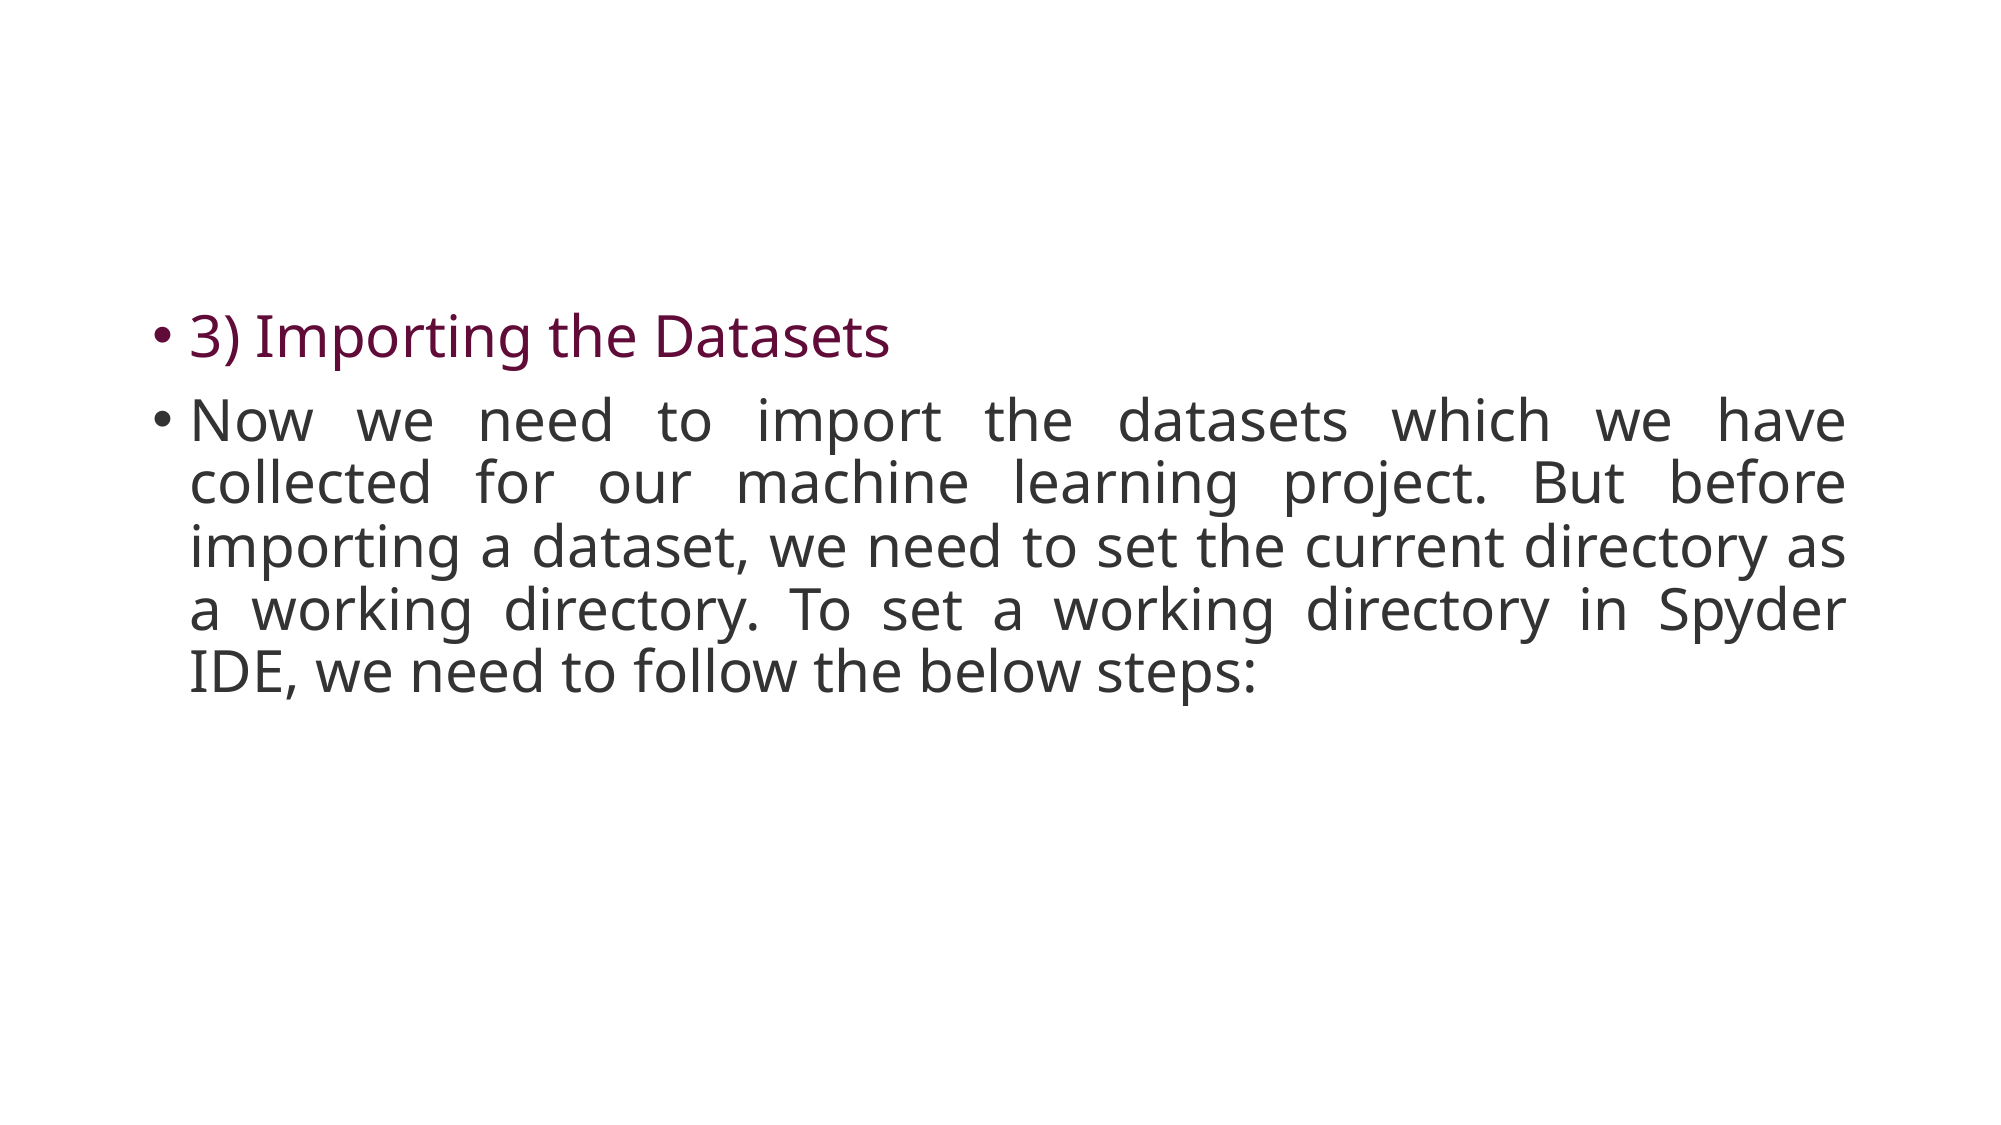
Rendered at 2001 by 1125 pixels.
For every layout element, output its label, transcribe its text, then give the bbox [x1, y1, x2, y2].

list 3) Importing the Datasets Now we need to import the datasets which we have collected for our machine learning project. But before importing a dataset, we need to set the current directory as a working directory. To set a working directory in Spyder IDE, we need to follow the below steps: [137, 299, 1863, 1014]
